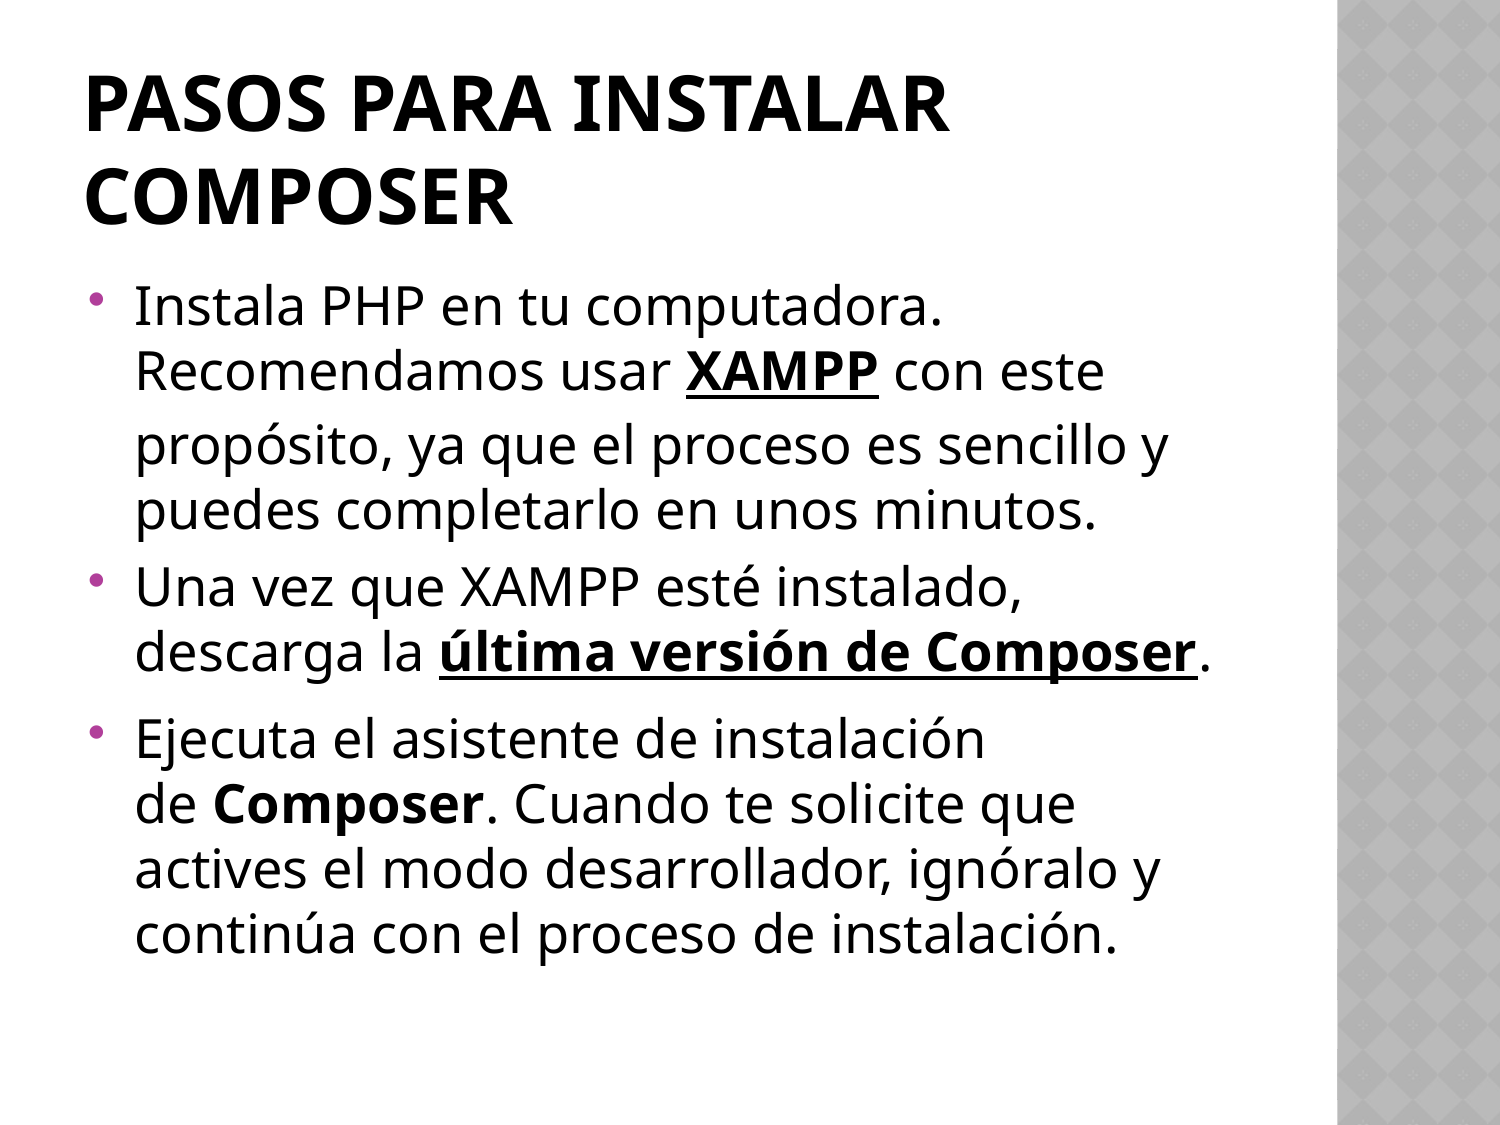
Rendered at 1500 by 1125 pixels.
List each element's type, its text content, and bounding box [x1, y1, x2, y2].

title Pasos para instalar composer [75, 52, 1263, 240]
list Instala PHP en tu computadora. Recomendamos usar XAMPP con este propósito, ya que el proceso es sencillo y puedes completarlo en unos minutos. Una vez que XAMPP esté instalado, descarga la última versión de Composer. Ejecuta el asistente de instalación de Composer. Cuando te solicite que actives el modo desarrollador, ignóralo y continúa con el proceso de instalación. [75, 264, 1263, 1059]
